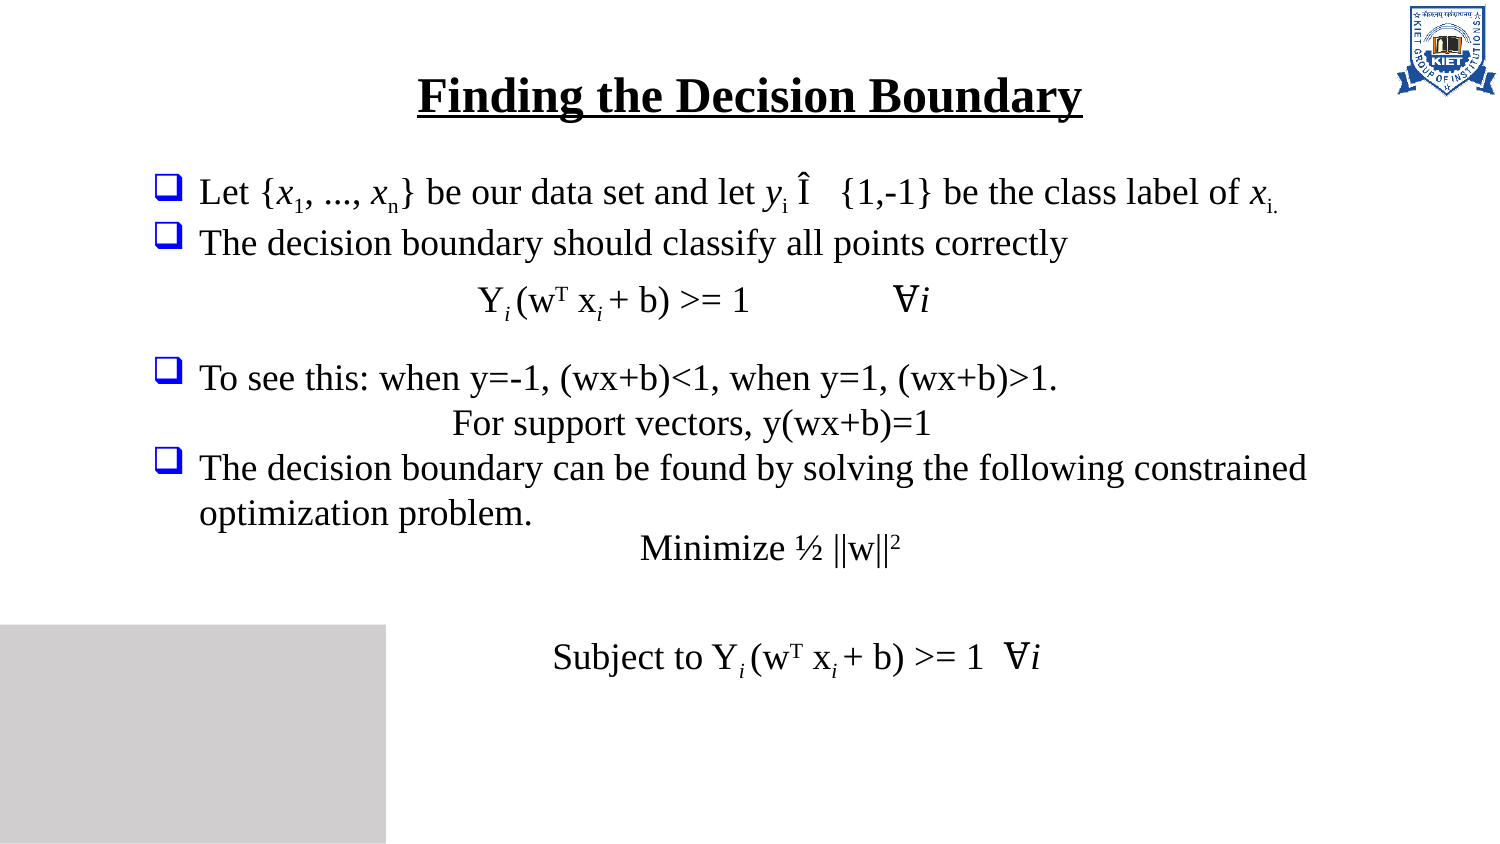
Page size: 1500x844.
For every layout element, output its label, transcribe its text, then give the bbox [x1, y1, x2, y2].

text_box Let {x1, ..., xn} be our data set and let yi Î {1,-1} be the class label of xi. The decision boundary should classify all points correctly To see this: when y=-1, (wx+b)<1, when y=1, (wx+b)>1. For support vectors, y(wx+b)=1 The decision boundary can be found by solving the following constrained optimization problem. [137, 159, 1413, 586]
picture [1395, 4, 1497, 97]
title Finding the Decision Boundary [103, 45, 1397, 147]
text_box Minimize ½ ||w||2 [624, 515, 1200, 576]
text_box [0, 624, 386, 844]
text_box Subject to Yi (wT xi + b) >= 1 Ɐi [537, 624, 1113, 691]
text_box Yi (wT xi + b) >= 1 Ɐi [462, 267, 1038, 334]
